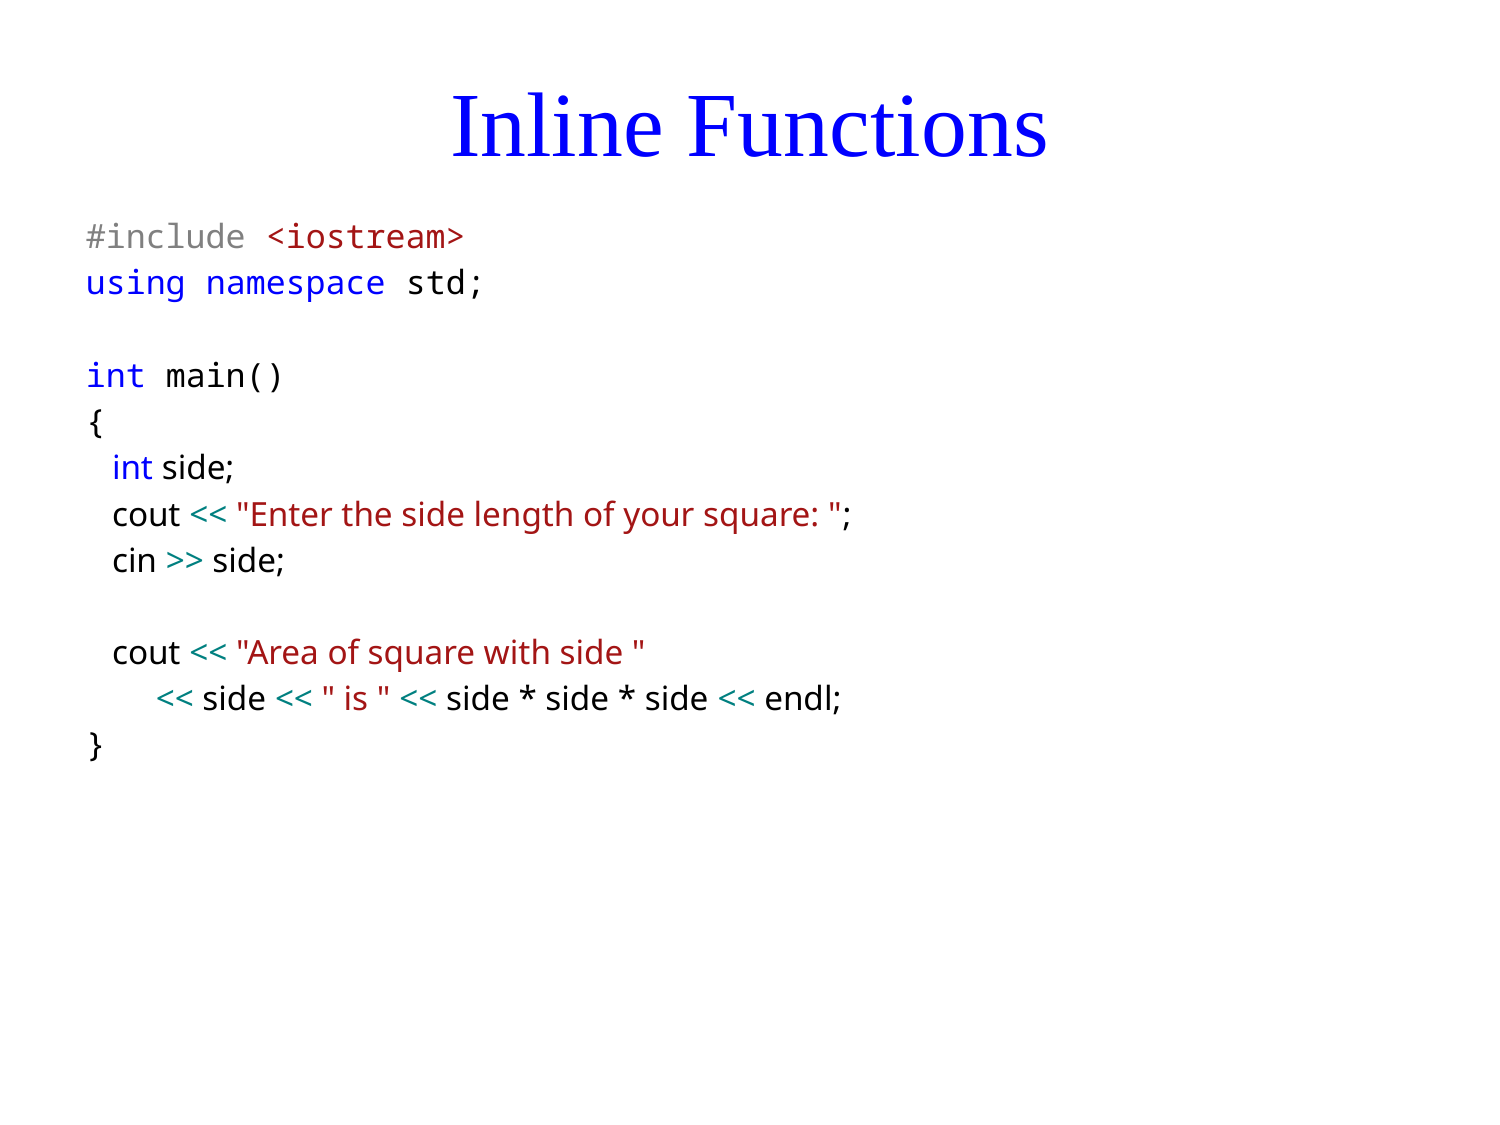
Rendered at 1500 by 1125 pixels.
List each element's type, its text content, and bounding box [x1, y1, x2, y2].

title Inline Functions [70, 30, 1430, 207]
list #include <iostream> using namespace std; int main() { int side; cout << "Enter the side length of your square: "; cin >> side; cout << "Area of square with side " << side << " is " << side * side * side << endl; } [70, 207, 1430, 1036]
